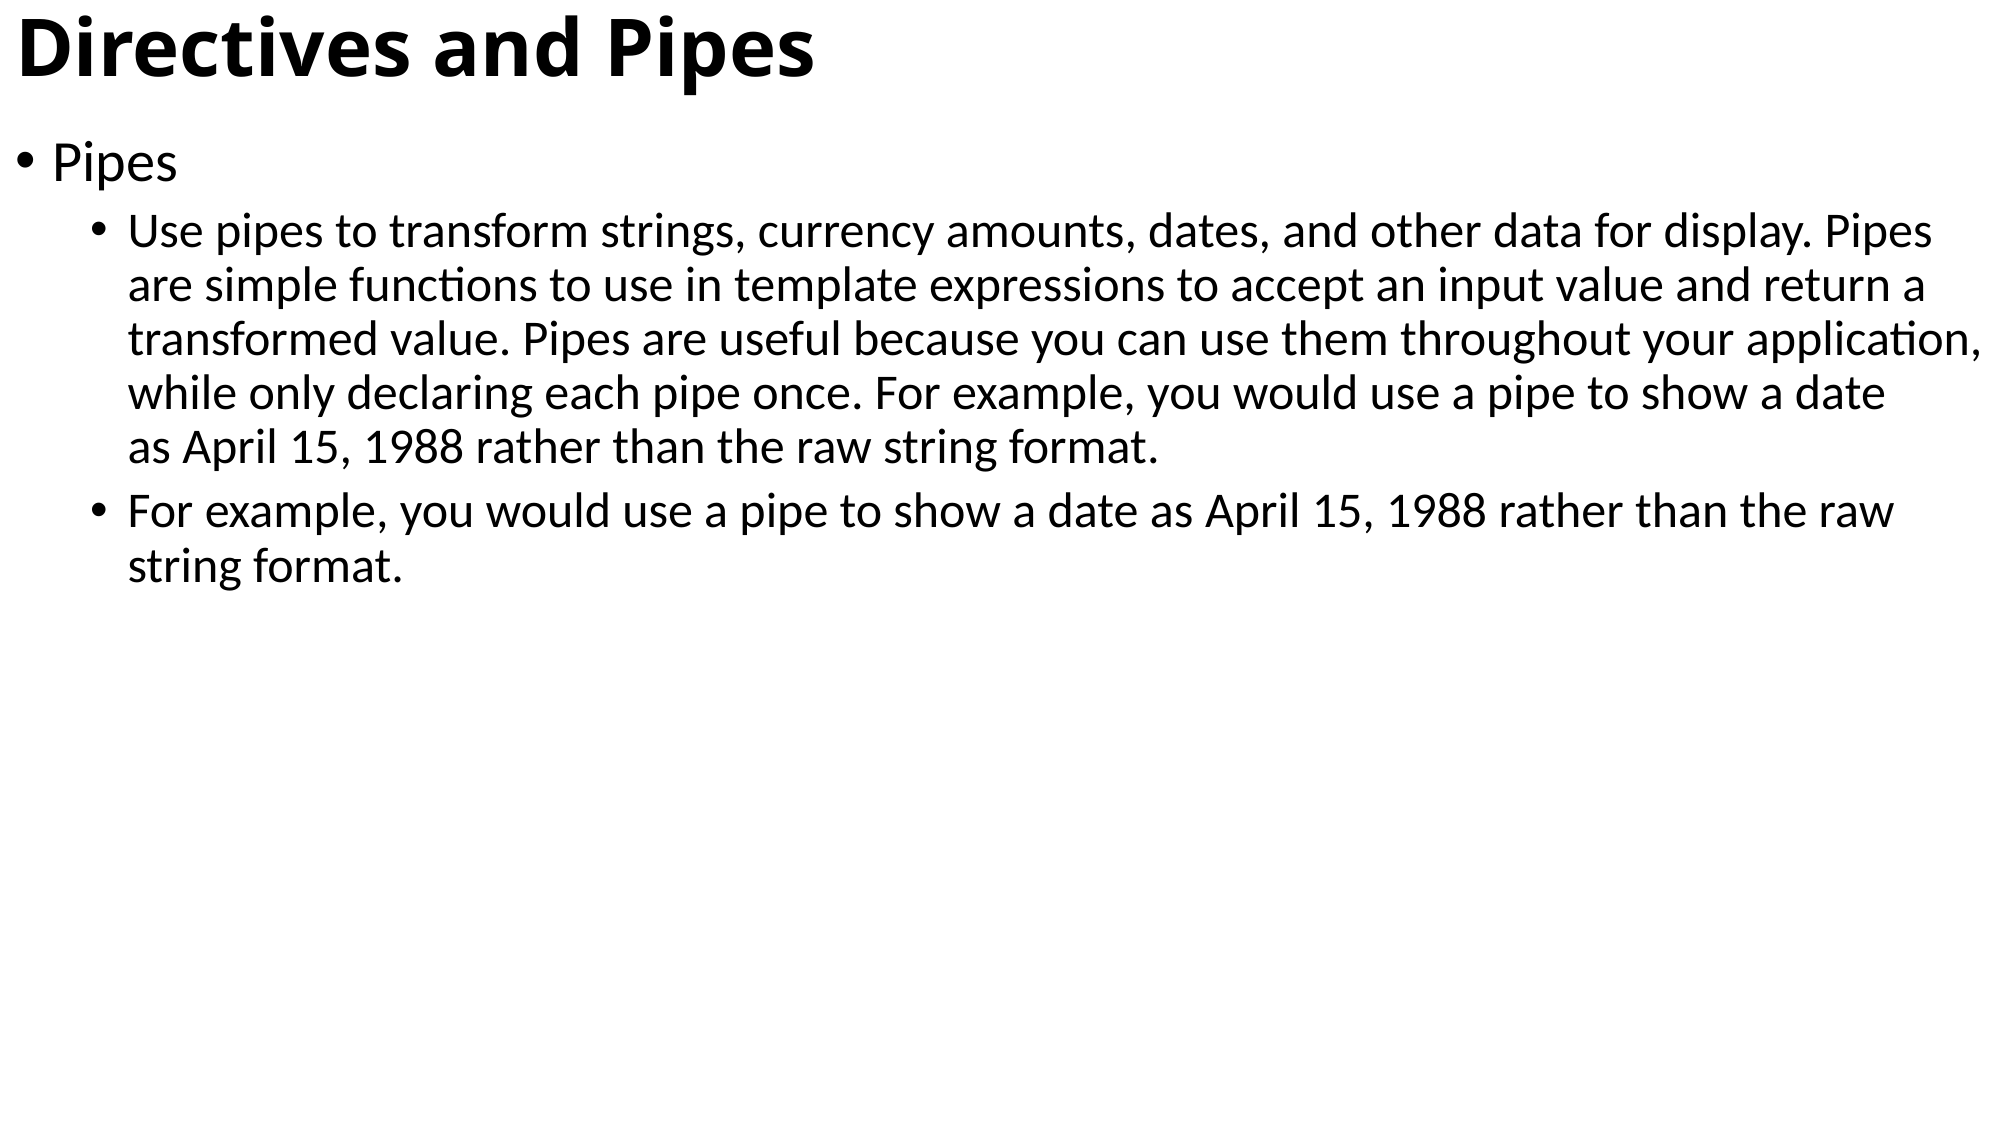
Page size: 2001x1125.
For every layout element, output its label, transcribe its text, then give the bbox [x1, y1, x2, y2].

list Pipes Use pipes to transform strings, currency amounts, dates, and other data for display. Pipes are simple functions to use in template expressions to accept an input value and return a transformed value. Pipes are useful because you can use them throughout your application, while only declaring each pipe once. For example, you would use a pipe to show a date as April 15, 1988 rather than the raw string format. For example, you would use a pipe to show a date as April 15, 1988 rather than the raw string format. [0, 123, 2000, 1125]
title Directives and Pipes [0, 0, 1725, 102]
